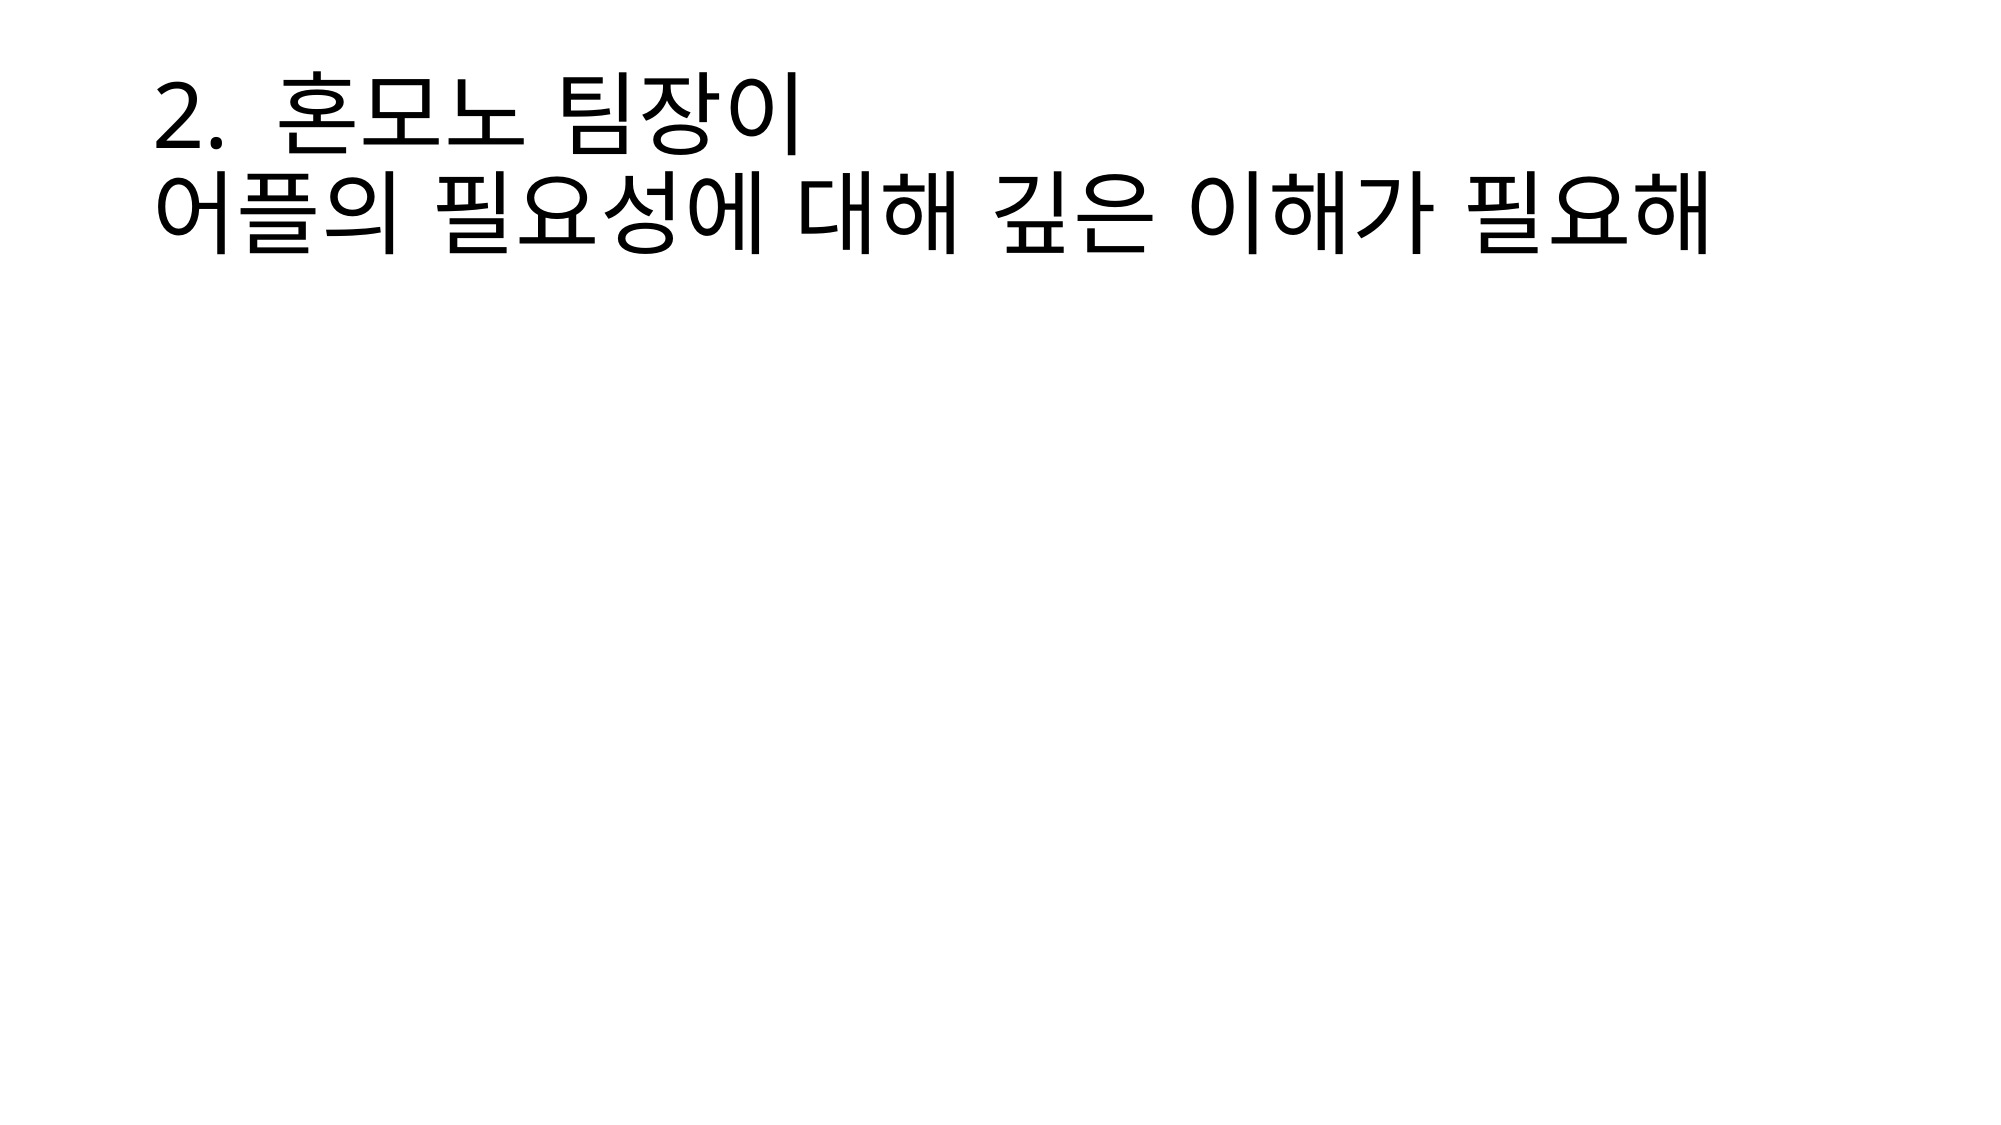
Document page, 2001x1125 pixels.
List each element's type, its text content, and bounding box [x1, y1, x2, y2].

title 2. 혼모노 팀장이 어플의 필요성에 대해 깊은 이해가 필요해 [137, 59, 1863, 278]
